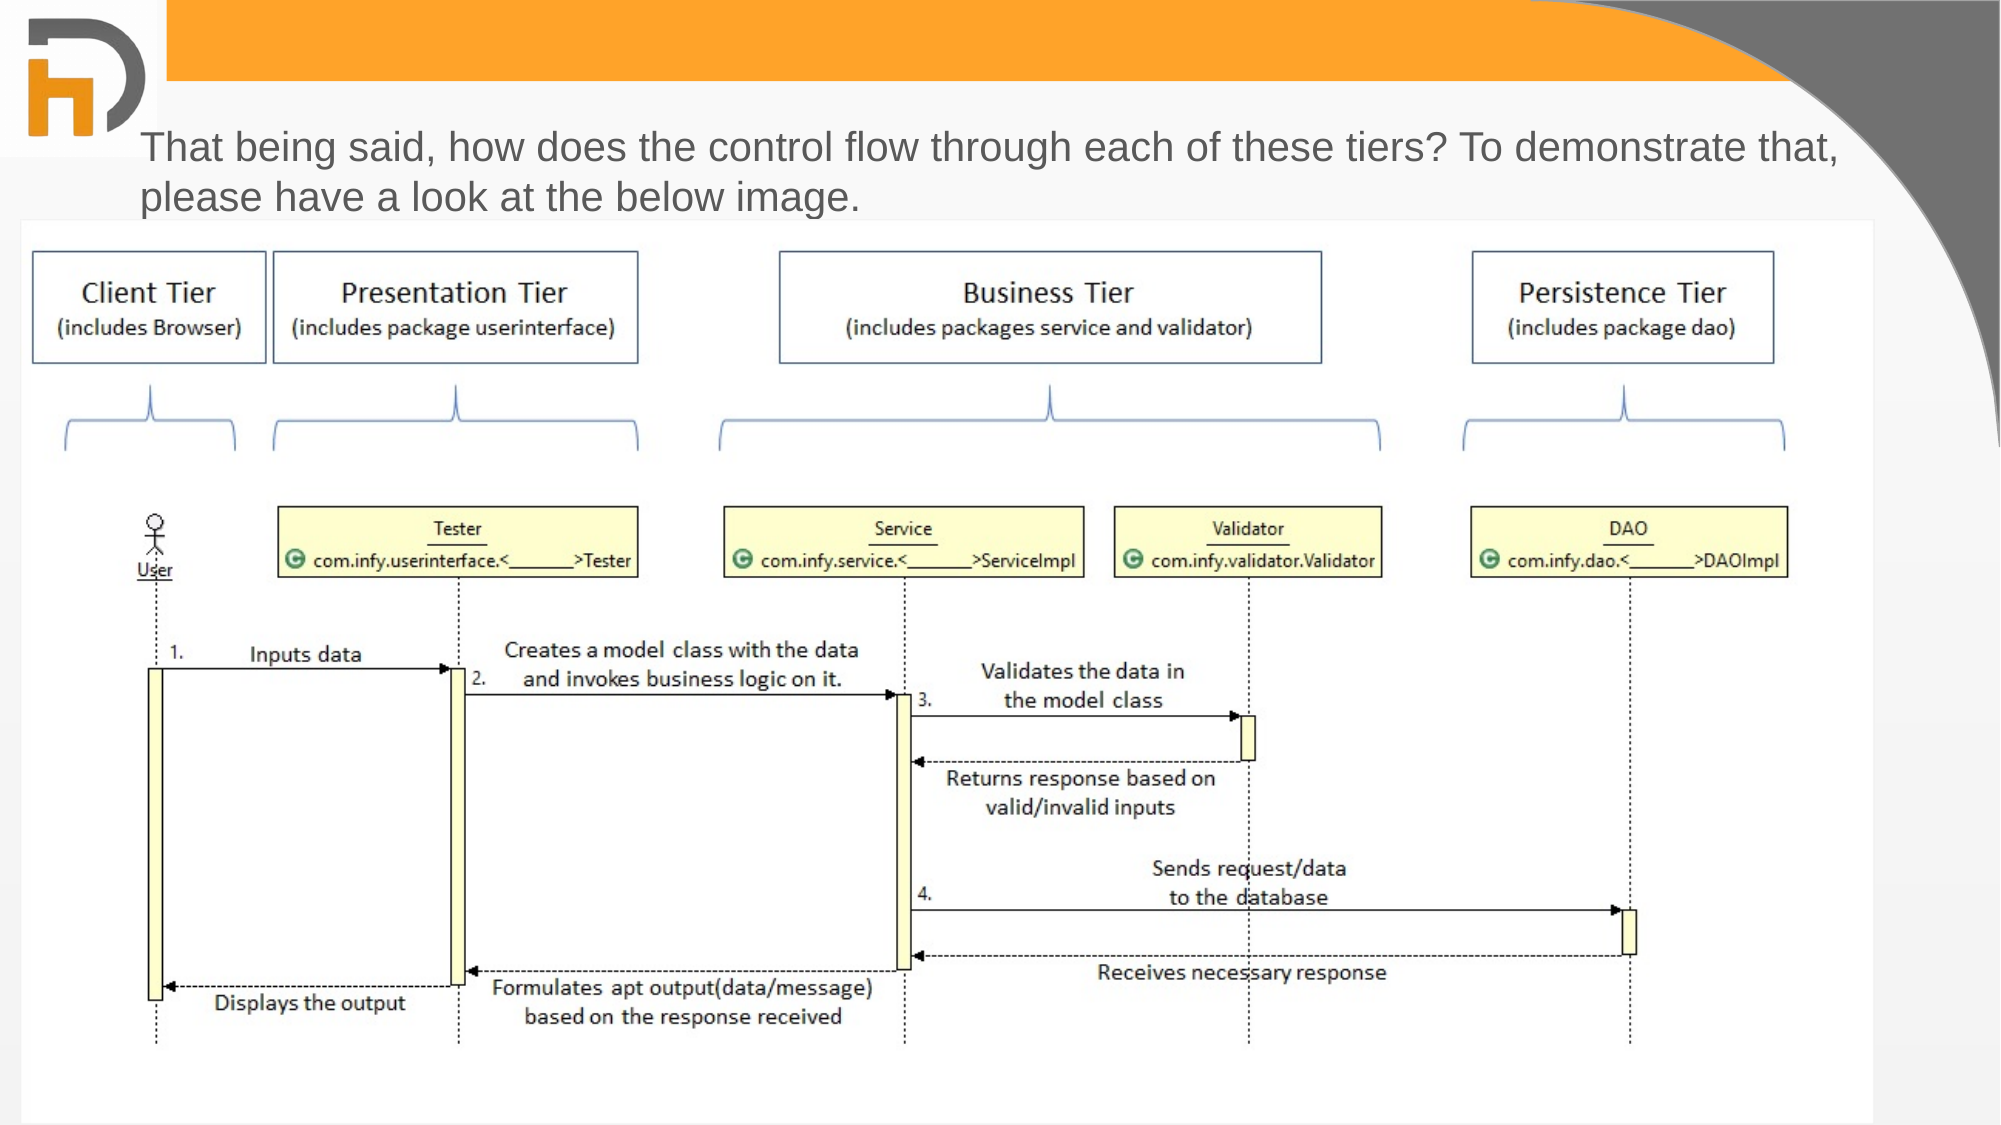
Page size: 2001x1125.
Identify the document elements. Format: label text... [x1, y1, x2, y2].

picture [0, 0, 157, 157]
picture [19, 219, 1875, 1125]
text_box That being said, how does the control flow through each of these tiers? To demonstrate that, please have a look at the below image. [124, 112, 1916, 227]
text_box [1176, 0, 2000, 826]
